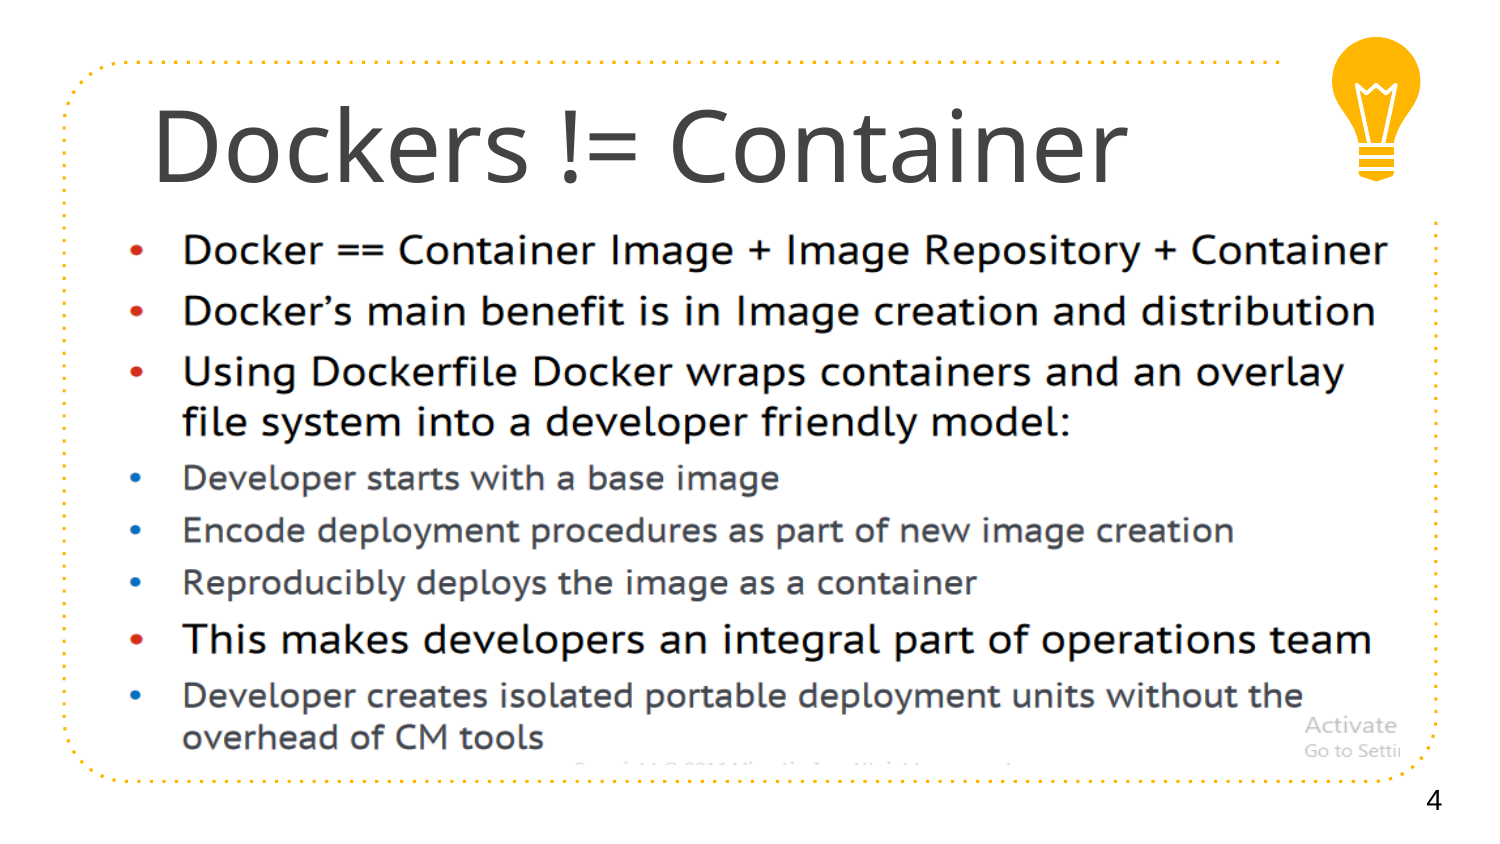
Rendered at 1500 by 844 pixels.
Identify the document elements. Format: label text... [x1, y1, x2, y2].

picture [111, 232, 1400, 765]
slide_number 4 [1411, 753, 1500, 844]
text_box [1331, 36, 1421, 182]
title Dockers != Container [135, 67, 1263, 209]
